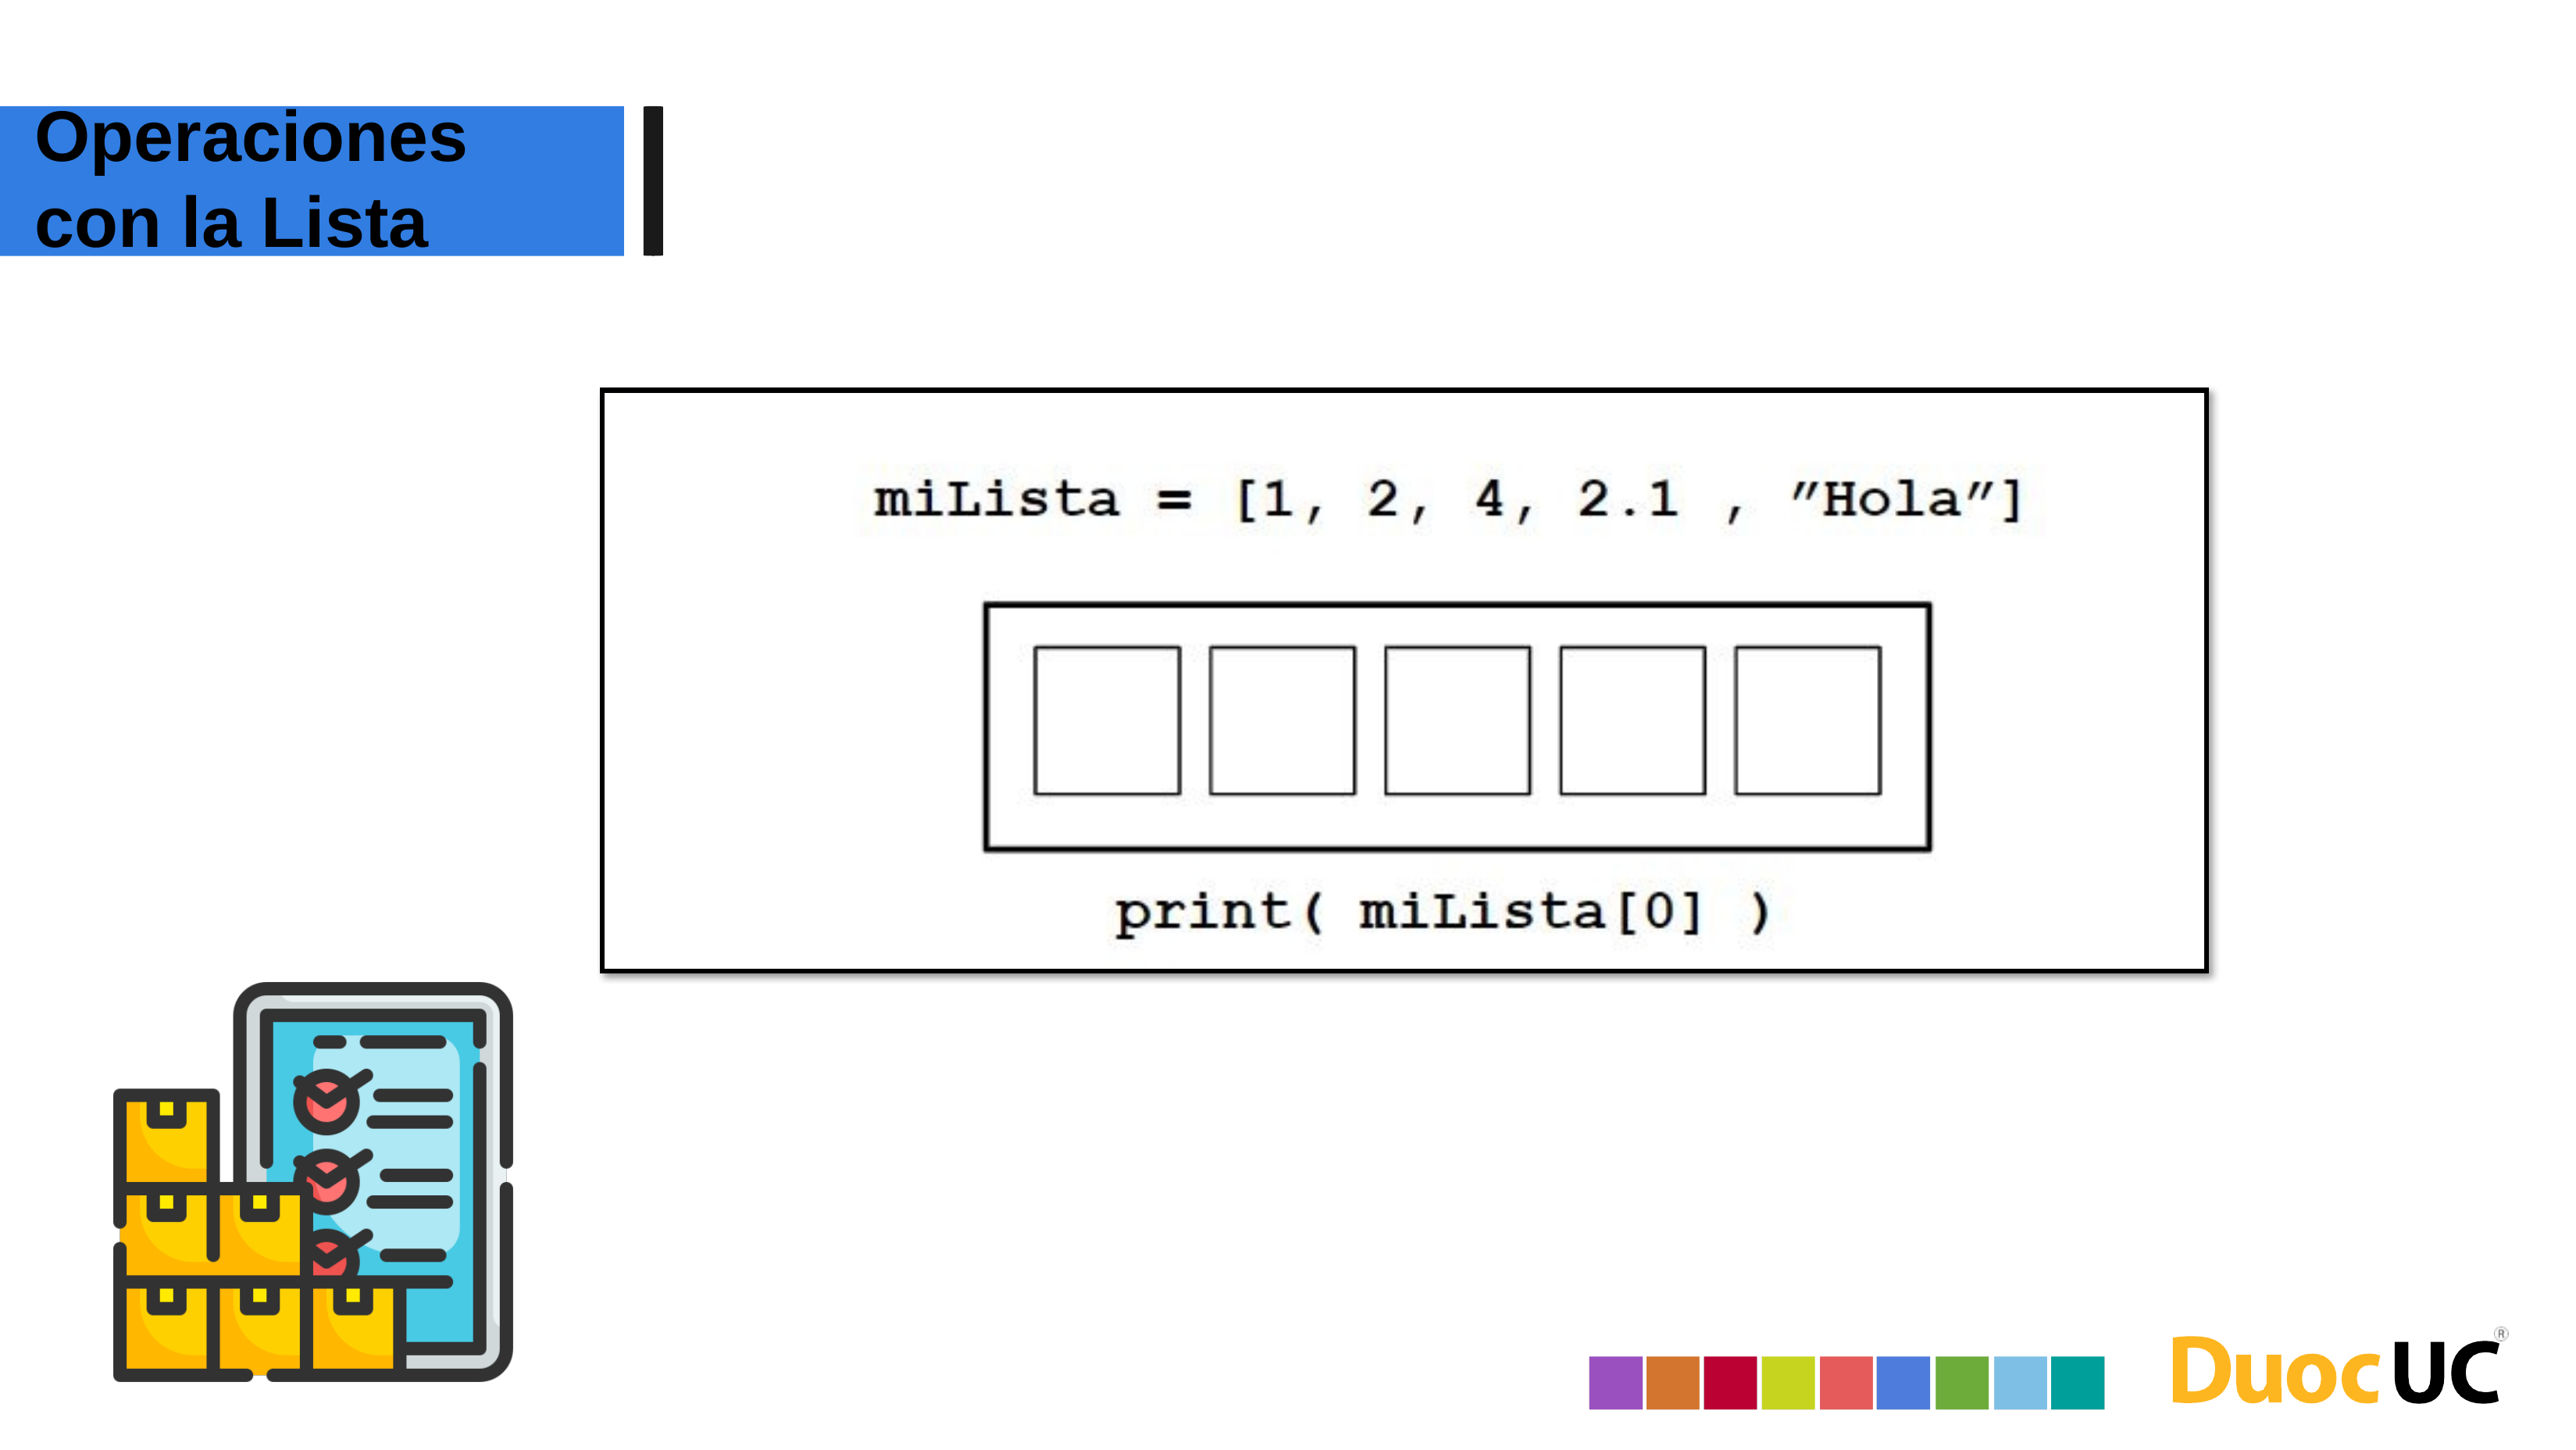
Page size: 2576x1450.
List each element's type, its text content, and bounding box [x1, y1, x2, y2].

picture [604, 392, 2205, 970]
list Operaciones con la Lista [34, 90, 592, 920]
picture [99, 968, 527, 1396]
picture [1579, 1327, 2121, 1434]
picture [2494, 1327, 2509, 1341]
